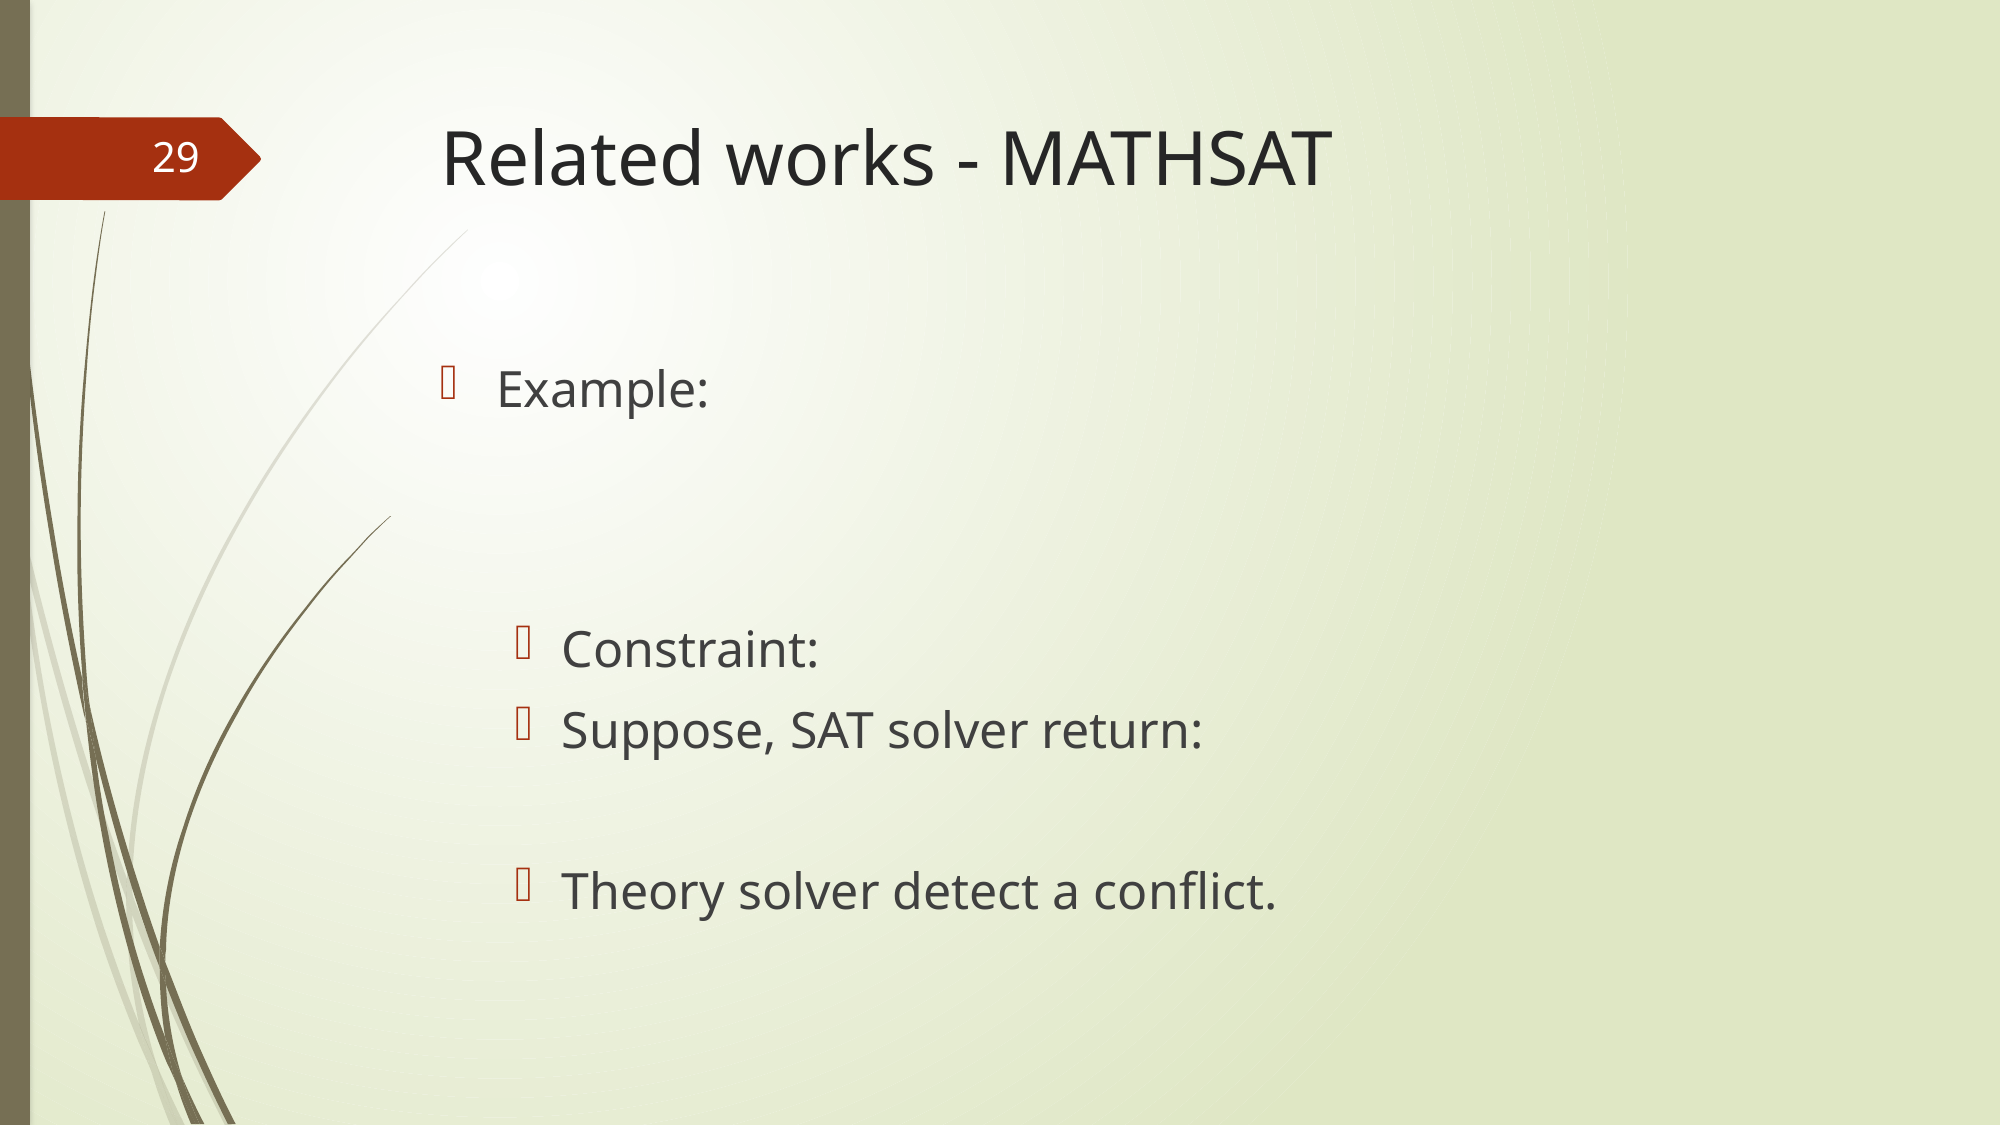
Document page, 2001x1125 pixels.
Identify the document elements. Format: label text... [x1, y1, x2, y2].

title Related works - MATHSAT [425, 102, 1888, 313]
slide_number 29 [87, 129, 216, 190]
